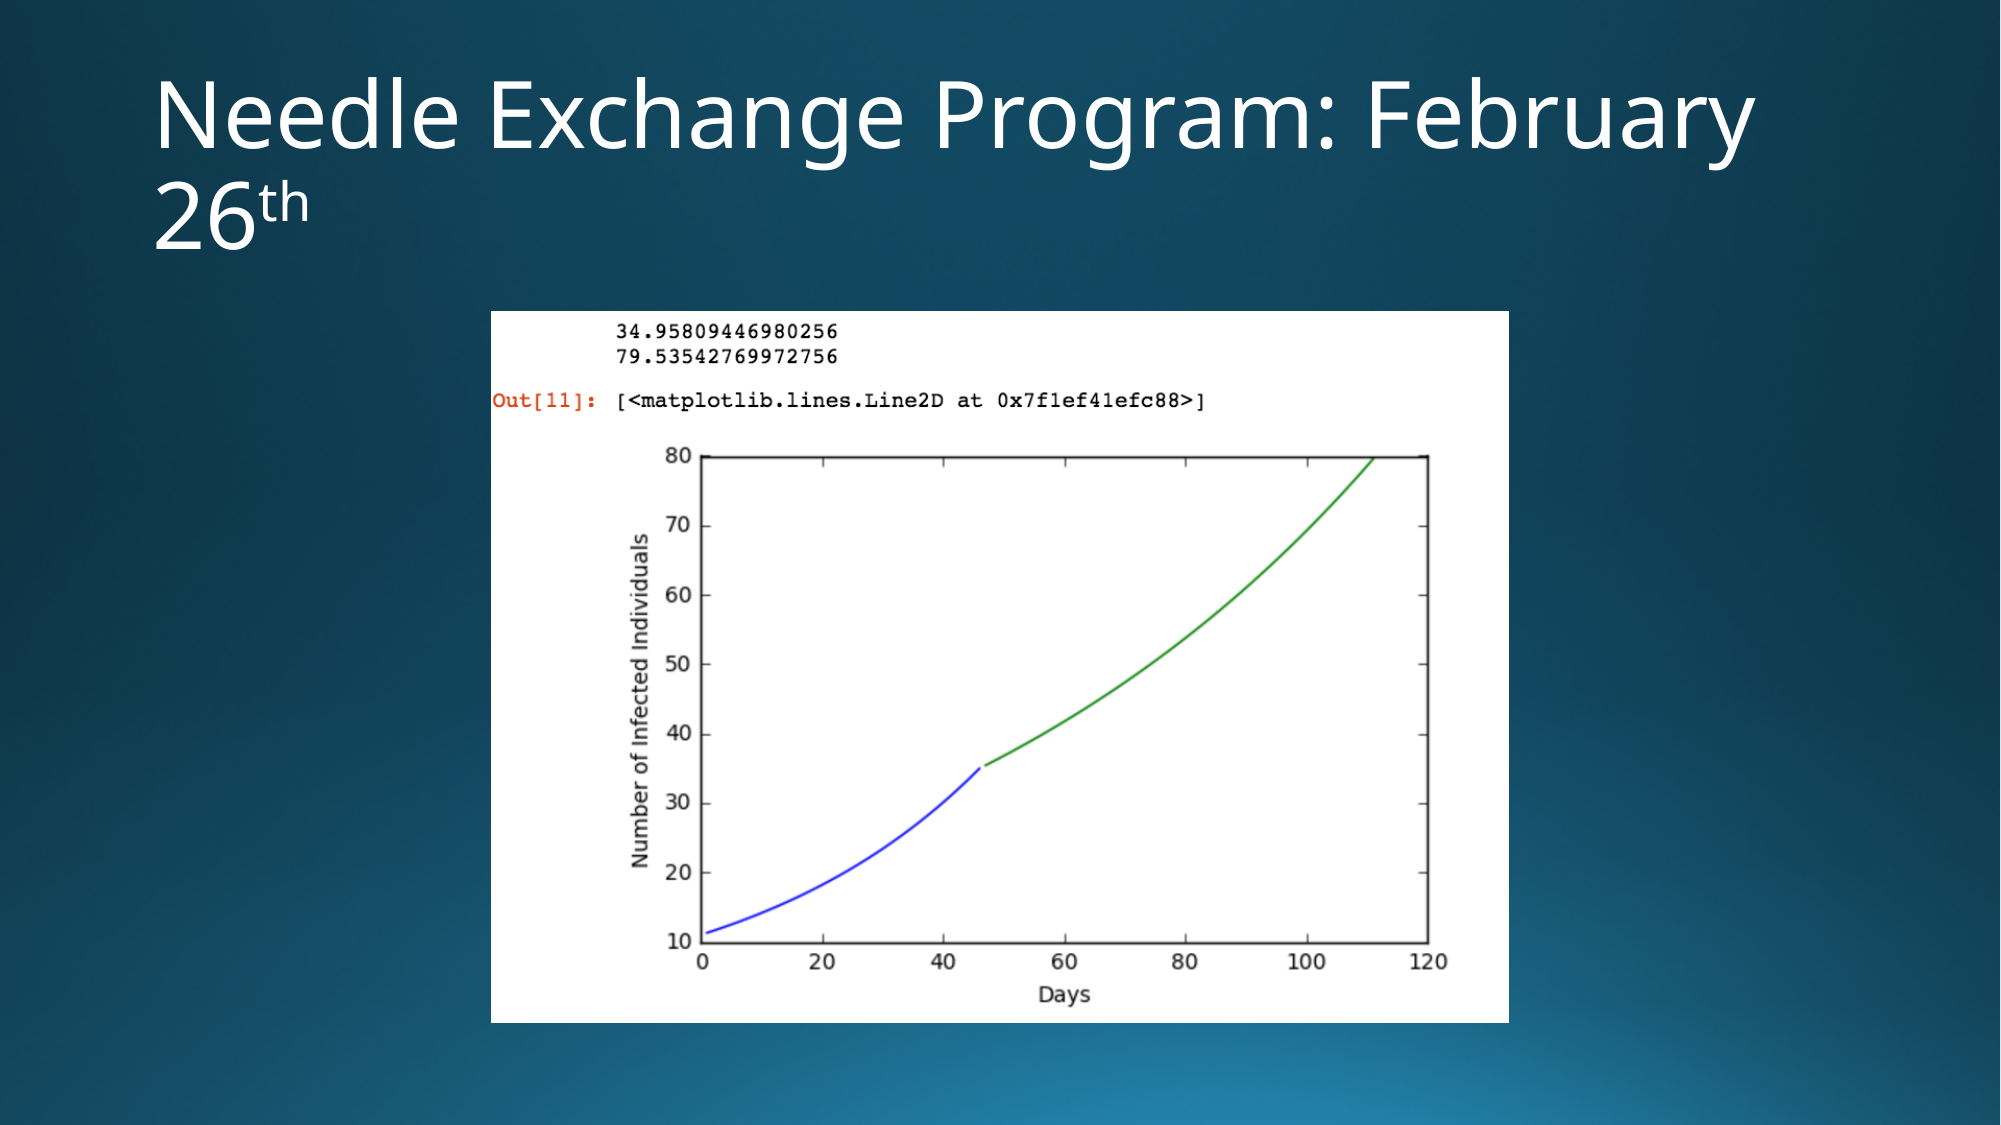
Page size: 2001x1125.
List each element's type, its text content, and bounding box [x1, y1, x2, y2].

title Needle Exchange Program: February 26th [137, 59, 1911, 278]
picture [0, 0, 2001, 1125]
